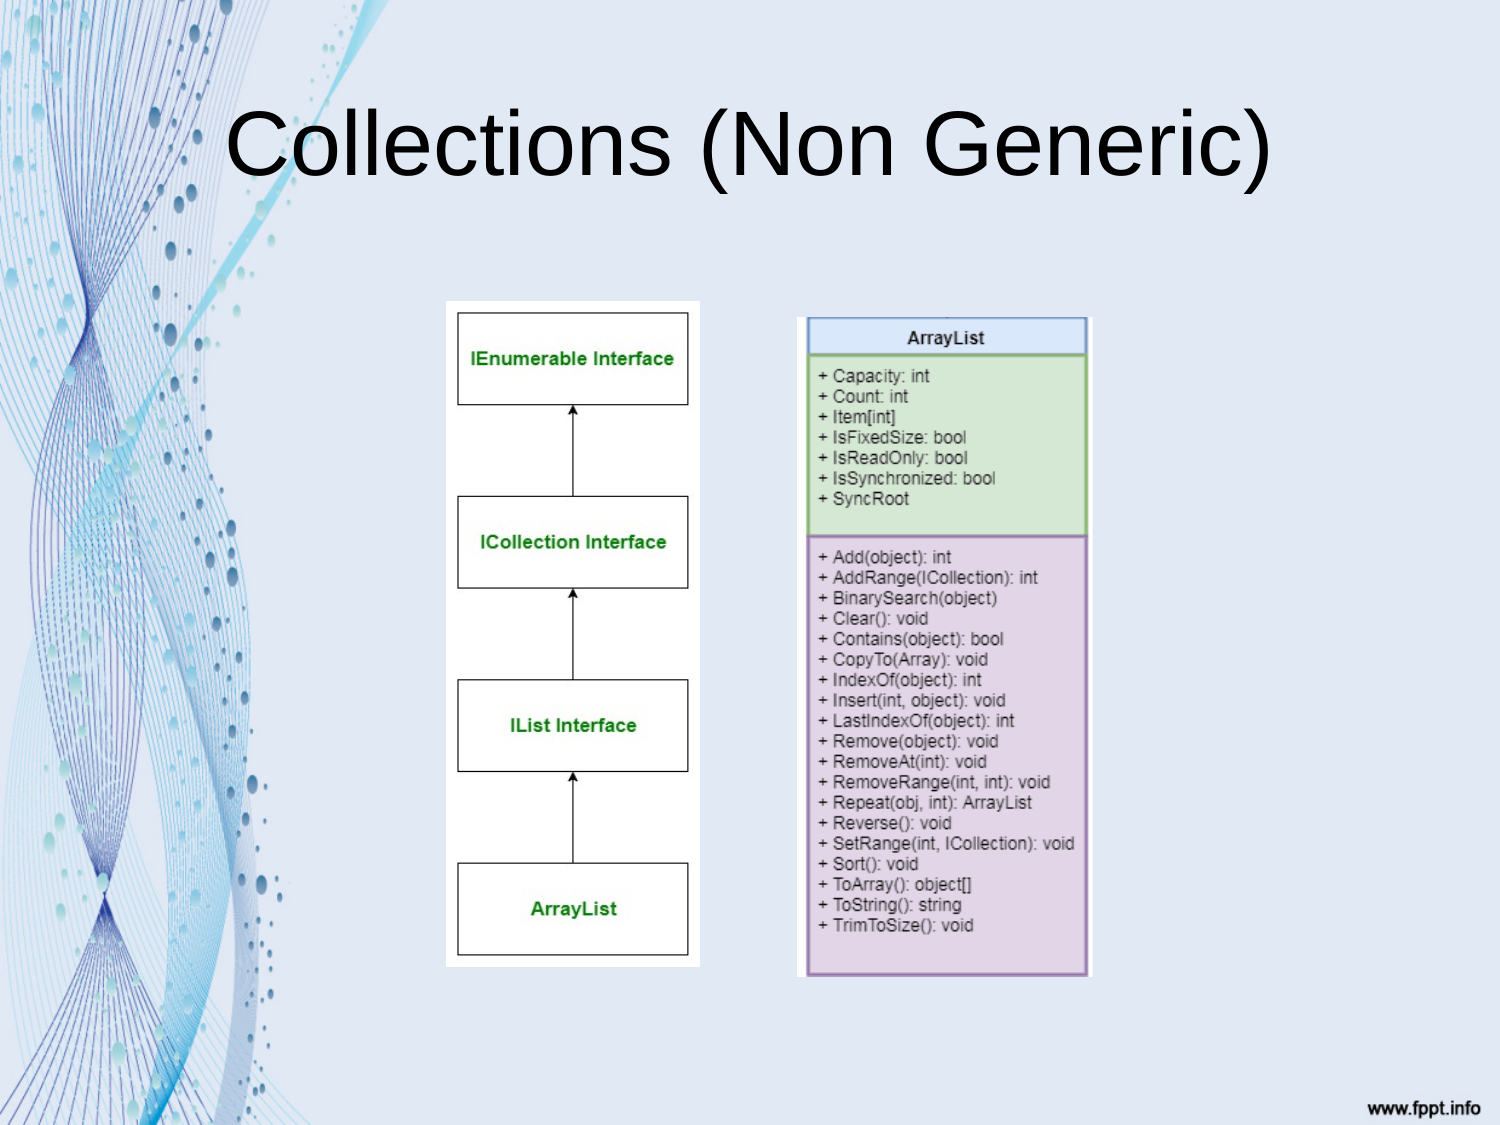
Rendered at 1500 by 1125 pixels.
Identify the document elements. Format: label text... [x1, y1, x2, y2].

picture [0, 0, 1500, 1125]
title Collections (Non Generic) [74, 44, 1426, 233]
